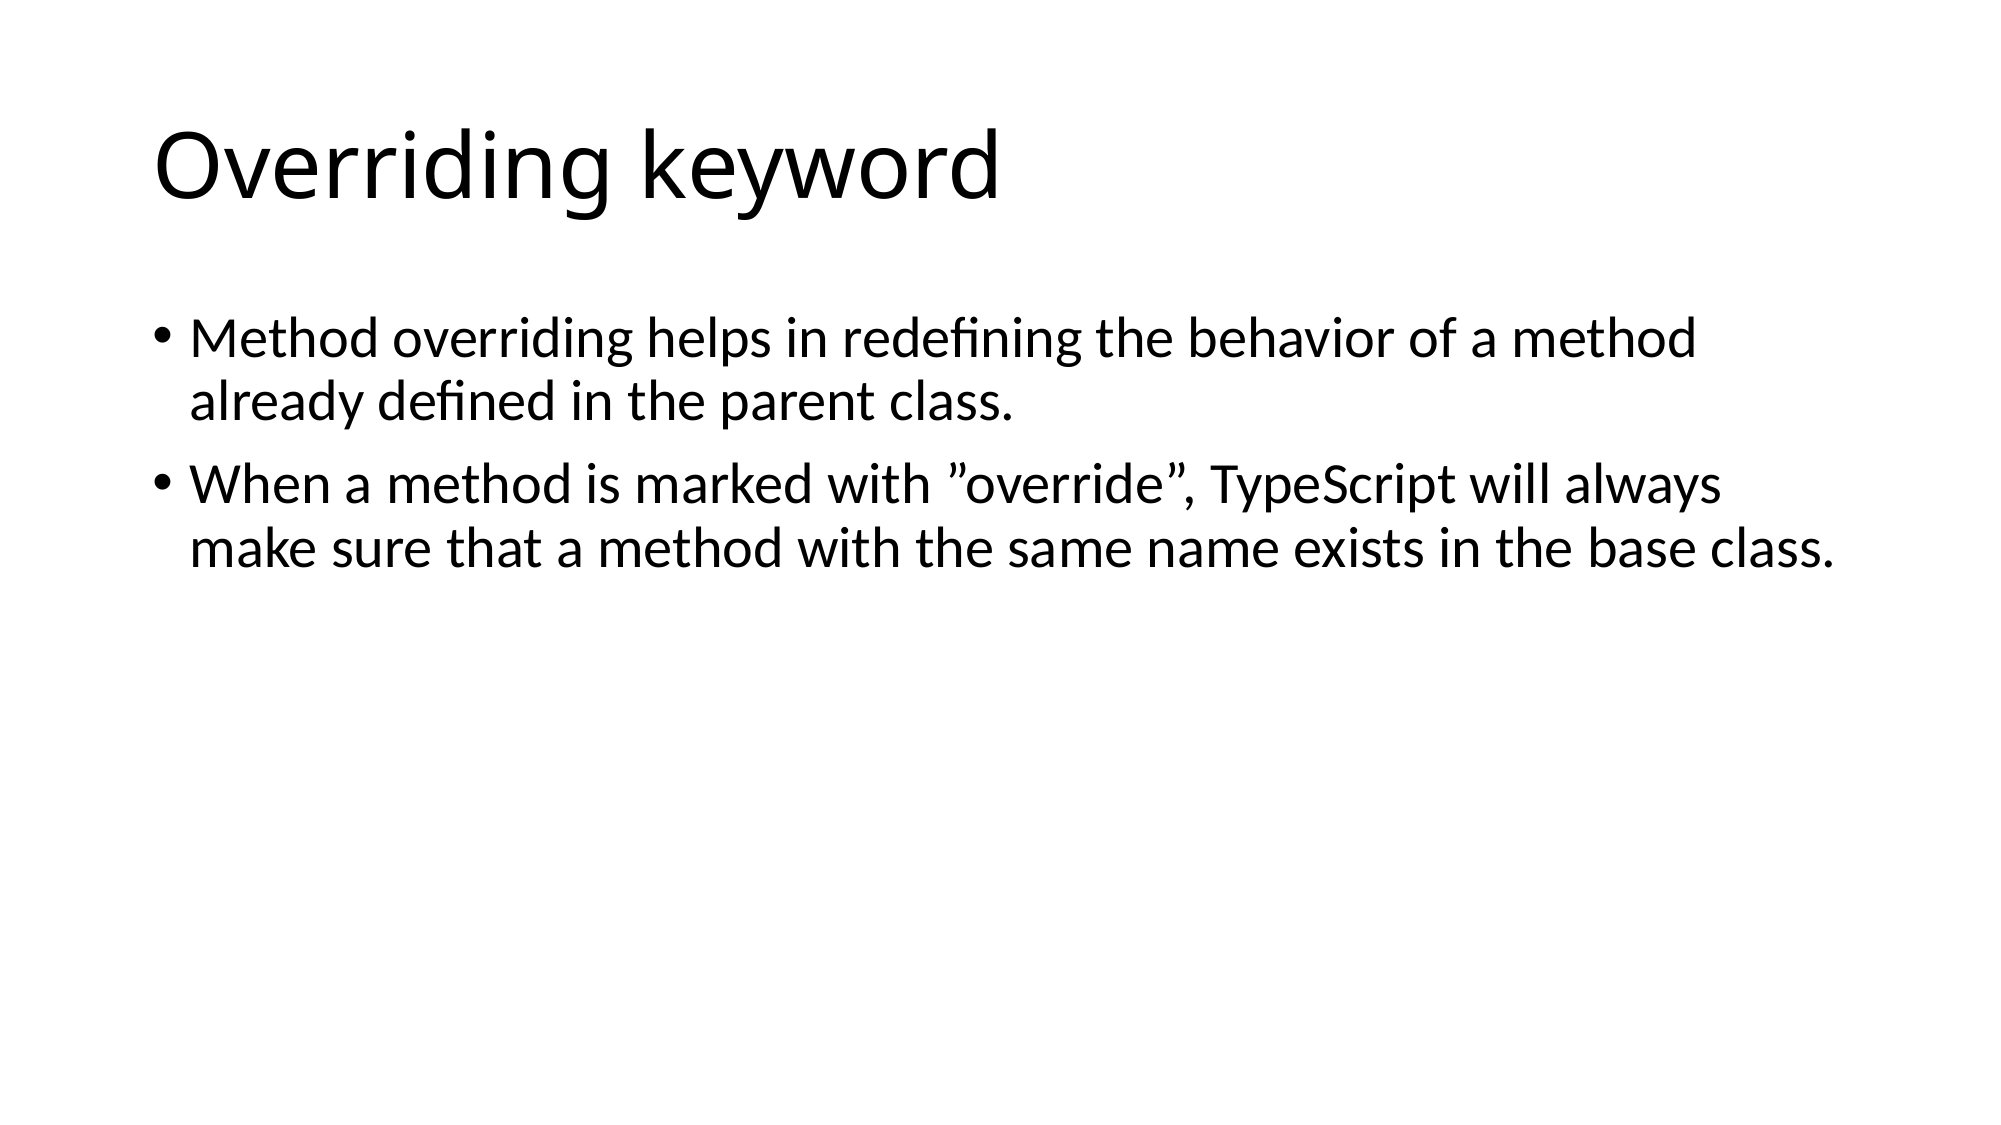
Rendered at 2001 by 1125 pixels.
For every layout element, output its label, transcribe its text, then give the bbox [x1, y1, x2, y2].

title Overriding keyword [137, 59, 1863, 278]
list Method overriding helps in redefining the behavior of a method already defined in the parent class. When a method is marked with ”override”, TypeScript will always make sure that a method with the same name exists in the base class. [137, 299, 1863, 1014]
